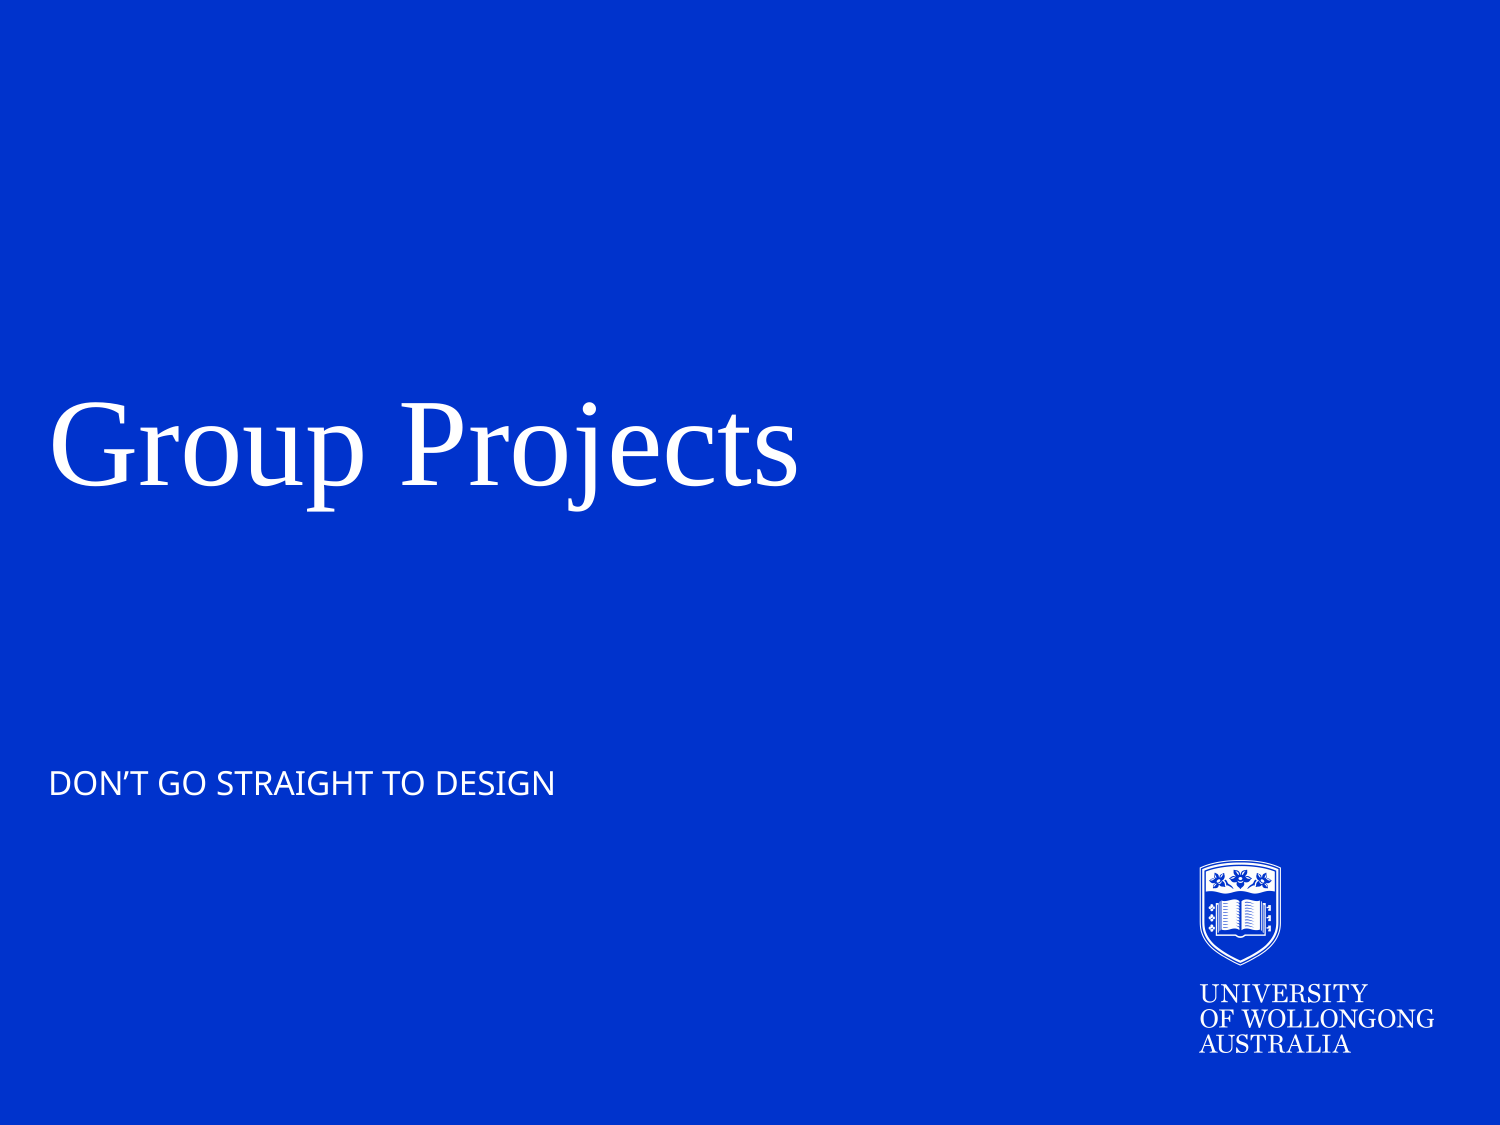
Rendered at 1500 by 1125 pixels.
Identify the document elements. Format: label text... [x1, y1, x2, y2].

list Group Projects [48, 389, 982, 762]
picture [1199, 860, 1434, 1053]
list Don’t GO STRAIGHT TO DESIGN [48, 761, 971, 1039]
